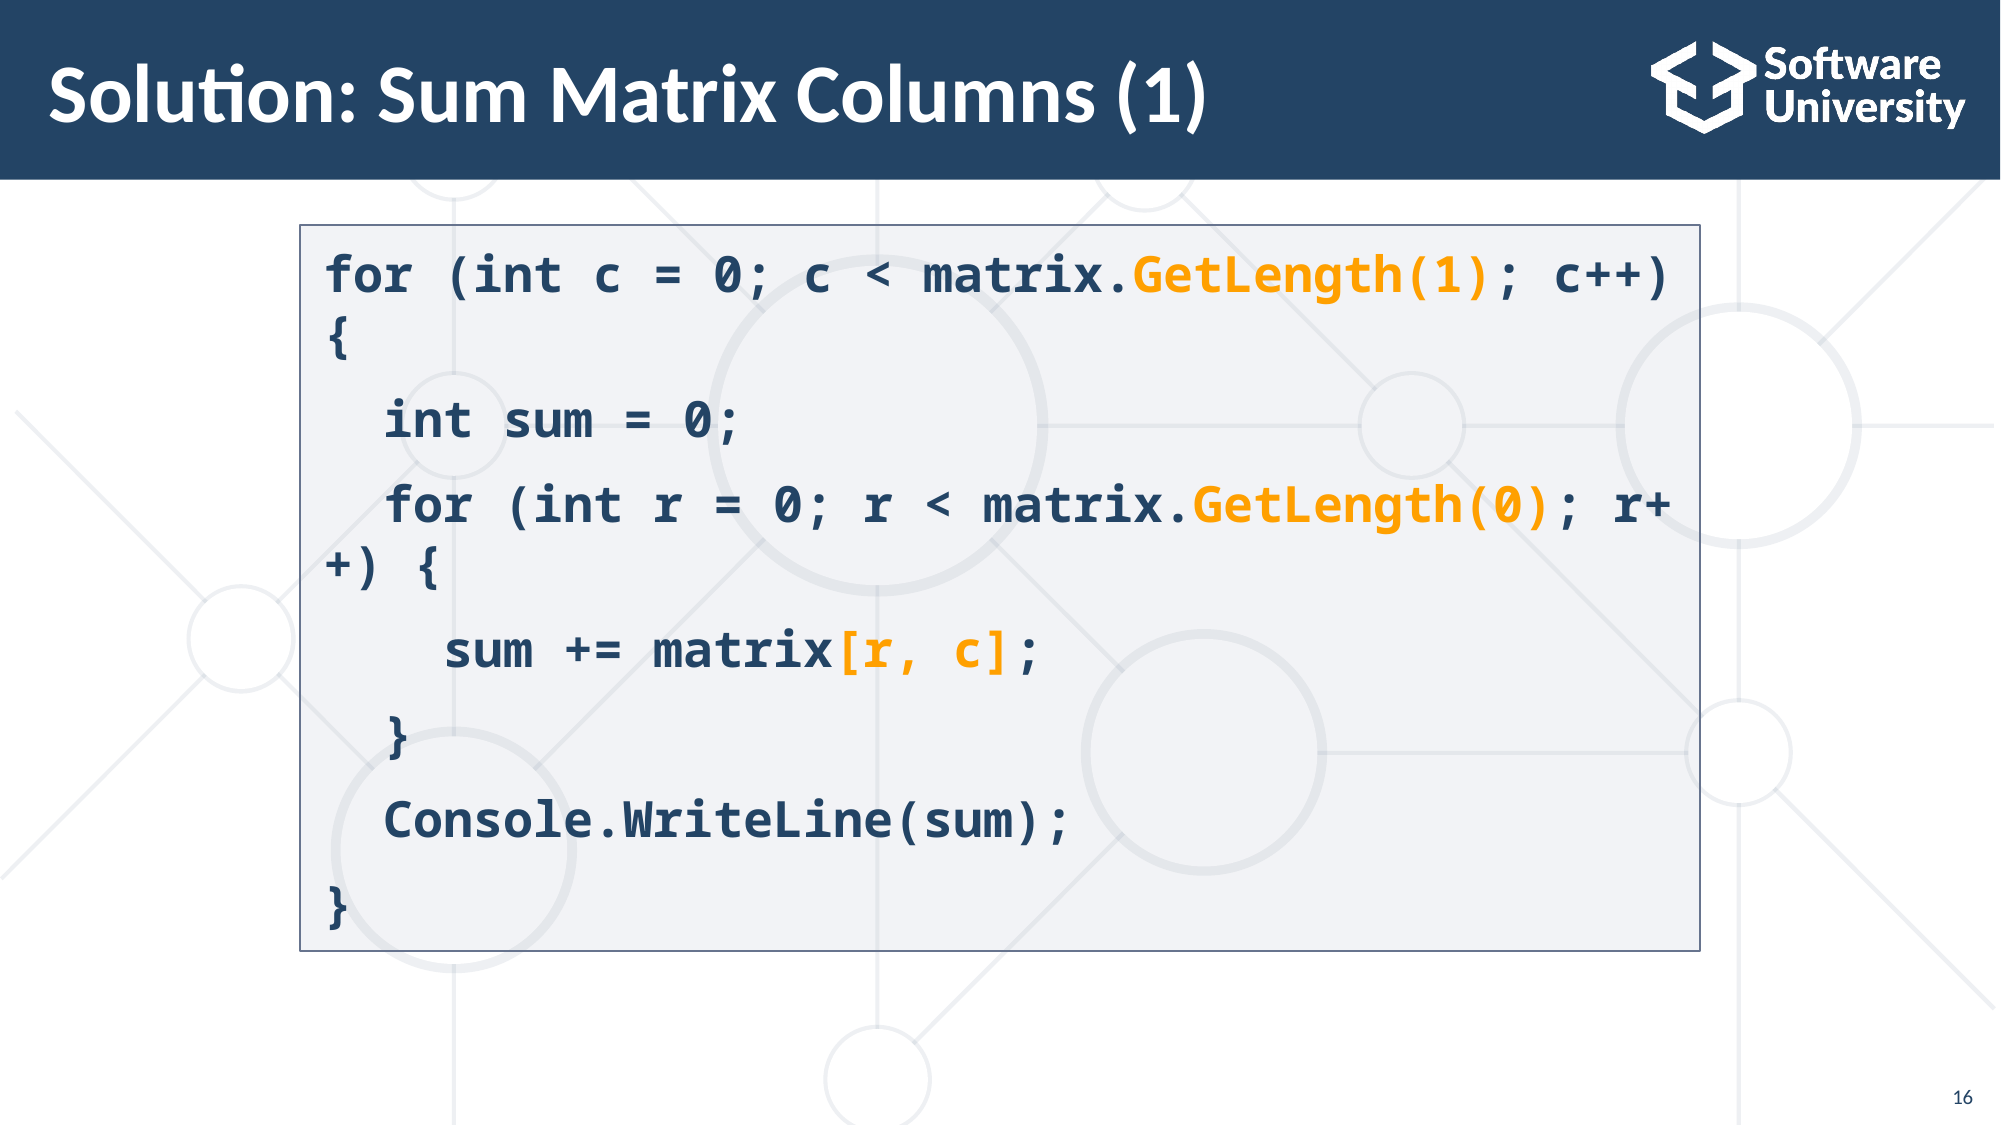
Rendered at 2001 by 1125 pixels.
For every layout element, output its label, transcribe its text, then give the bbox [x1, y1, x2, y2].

title Solution: Sum Matrix Columns (1) [31, 16, 1625, 162]
text_box for (int c = 0; c < matrix.GetLength(1); c++) { int sum = 0; for (int r = 0; r < matrix.GetLength(0); r++) { sum += matrix[r, c]; } Console.WriteLine(sum); } [300, 224, 1700, 951]
slide_number 16 [1927, 1067, 1989, 1117]
picture [1651, 41, 1966, 134]
